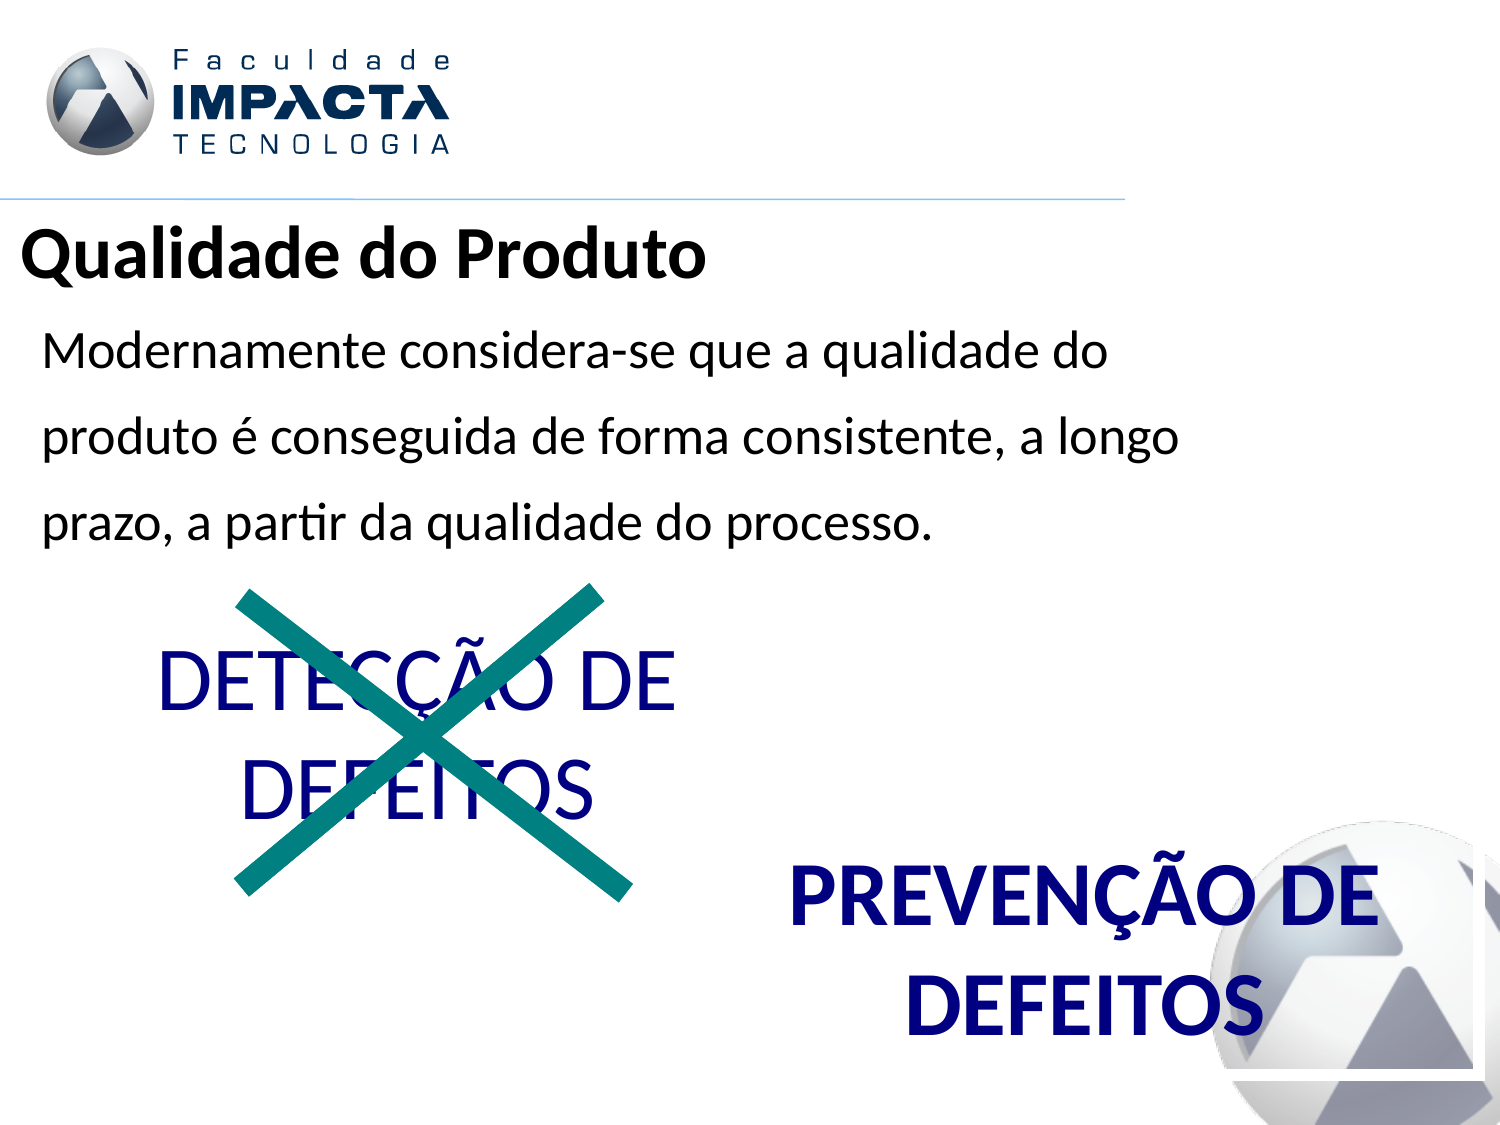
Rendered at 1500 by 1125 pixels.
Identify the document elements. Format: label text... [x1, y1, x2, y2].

text_box Modernamente considera-se que a qualidade do produto é conseguida de forma consistente, a longo prazo, a partir da qualidade do processo. [26, 307, 1447, 587]
text_box Qualidade do Produto [5, 196, 1418, 302]
text_box DETECÇÃO DE DEFEITOS [21, 594, 814, 862]
picture [35, 35, 458, 164]
text_box PREVENÇÃO DE DEFEITOS [691, 812, 1479, 1075]
picture [1206, 787, 1500, 1125]
